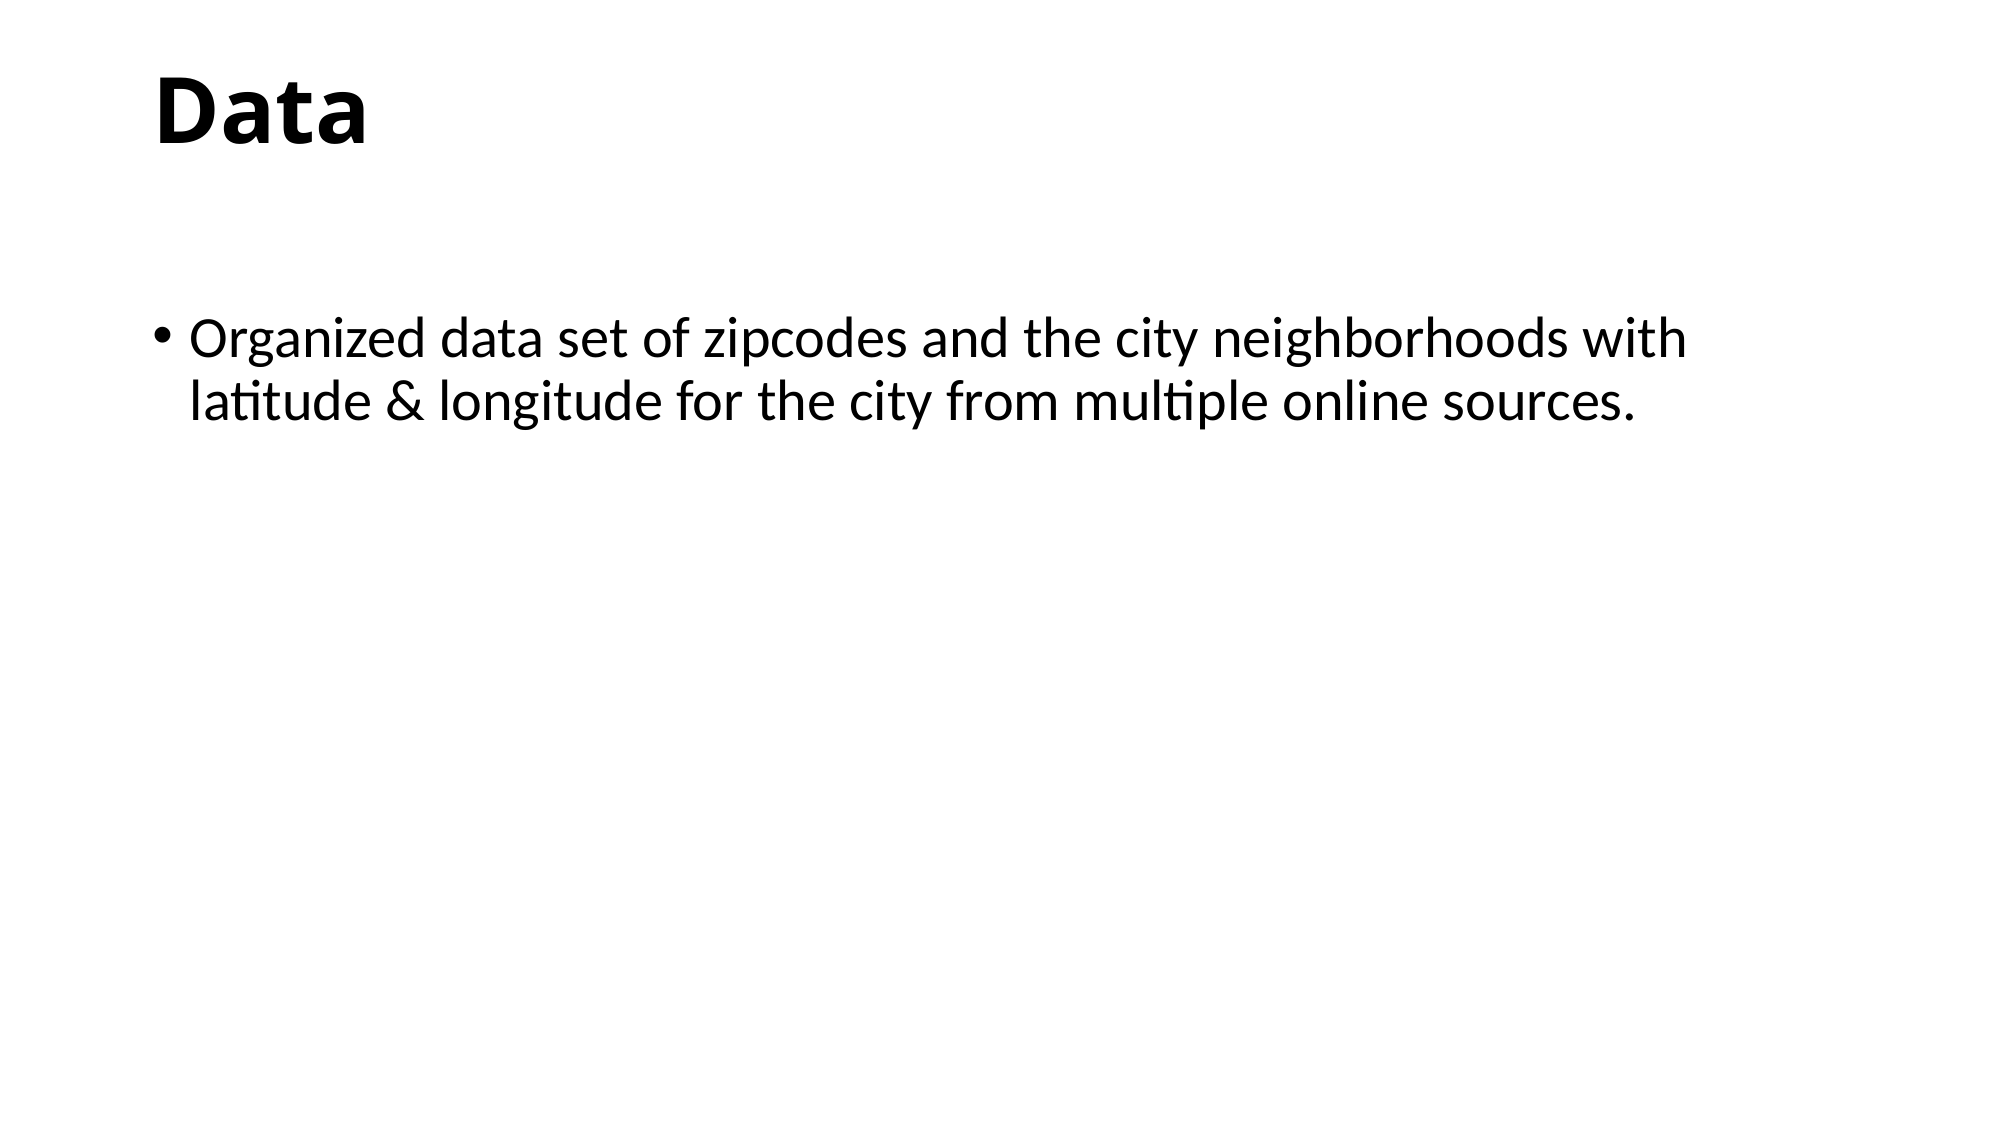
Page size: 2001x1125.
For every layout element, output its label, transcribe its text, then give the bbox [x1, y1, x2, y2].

title Data [137, 59, 1863, 278]
list Organized data set of zipcodes and the city neighborhoods with latitude & longitude for the city from multiple online sources. [137, 299, 1863, 1014]
